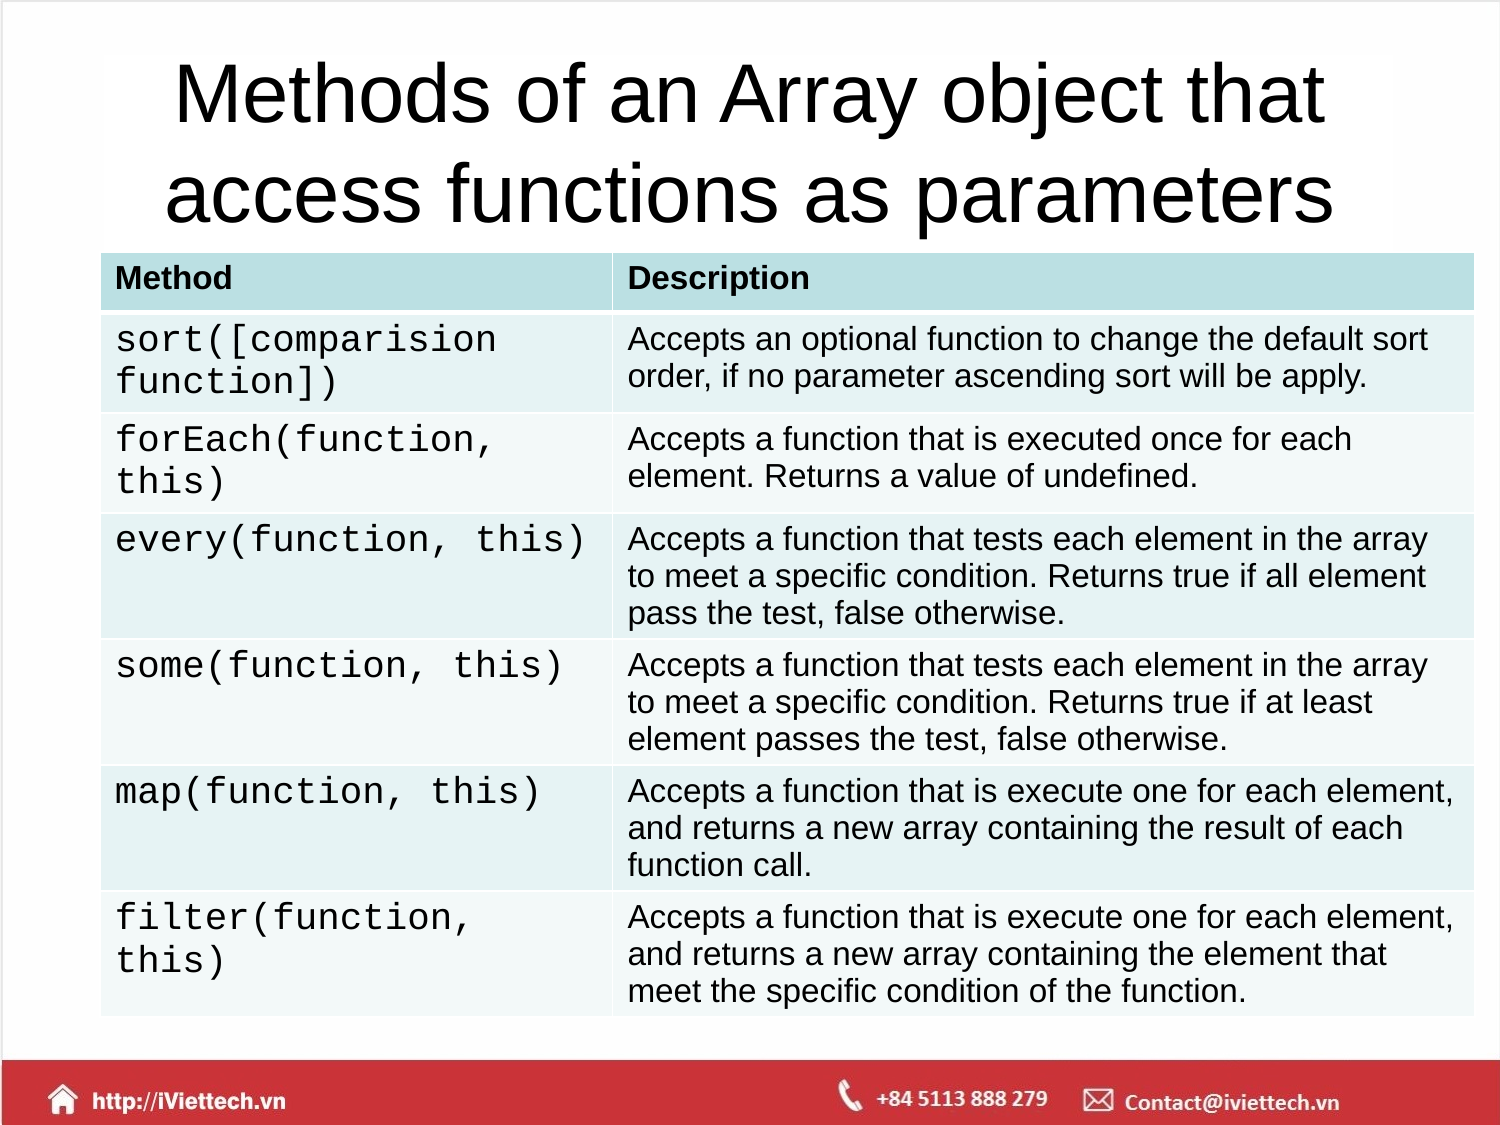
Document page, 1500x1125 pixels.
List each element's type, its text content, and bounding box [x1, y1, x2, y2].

table_cell every(function, this) [101, 514, 612, 638]
title Methods of an Array object that access functions as parameters [74, 44, 1426, 233]
table_cell forEach(function, this) [101, 414, 612, 512]
table_cell Accepts a function that is executed once for each element. Returns a value of undefined. [613, 414, 1474, 512]
table_header Method [101, 253, 612, 310]
table_header Description [613, 253, 1474, 310]
table_cell Accepts an optional function to change the default sort order, if no parameter ascending sort will be apply. [613, 315, 1474, 412]
table_cell some(function, this) [101, 640, 612, 764]
table_cell Accepts a function that is execute one for each element, and returns a new array containing the result of each function call. [613, 766, 1474, 890]
table_cell Accepts a function that tests each element in the array to meet a specific condition. Returns true if at least element passes the test, false otherwise. [613, 640, 1474, 764]
table_cell map(function, this) [101, 766, 612, 890]
table_cell filter(function, this) [101, 892, 612, 1016]
table_cell Accepts a function that is execute one for each element, and returns a new array containing the element that meet the specific condition of the function. [613, 892, 1474, 1016]
picture [0, 0, 1500, 1125]
table_cell sort([comparision function]) [101, 315, 612, 412]
table_cell Accepts a function that tests each element in the array to meet a specific condition. Returns true if all element pass the test, false otherwise. [613, 514, 1474, 638]
